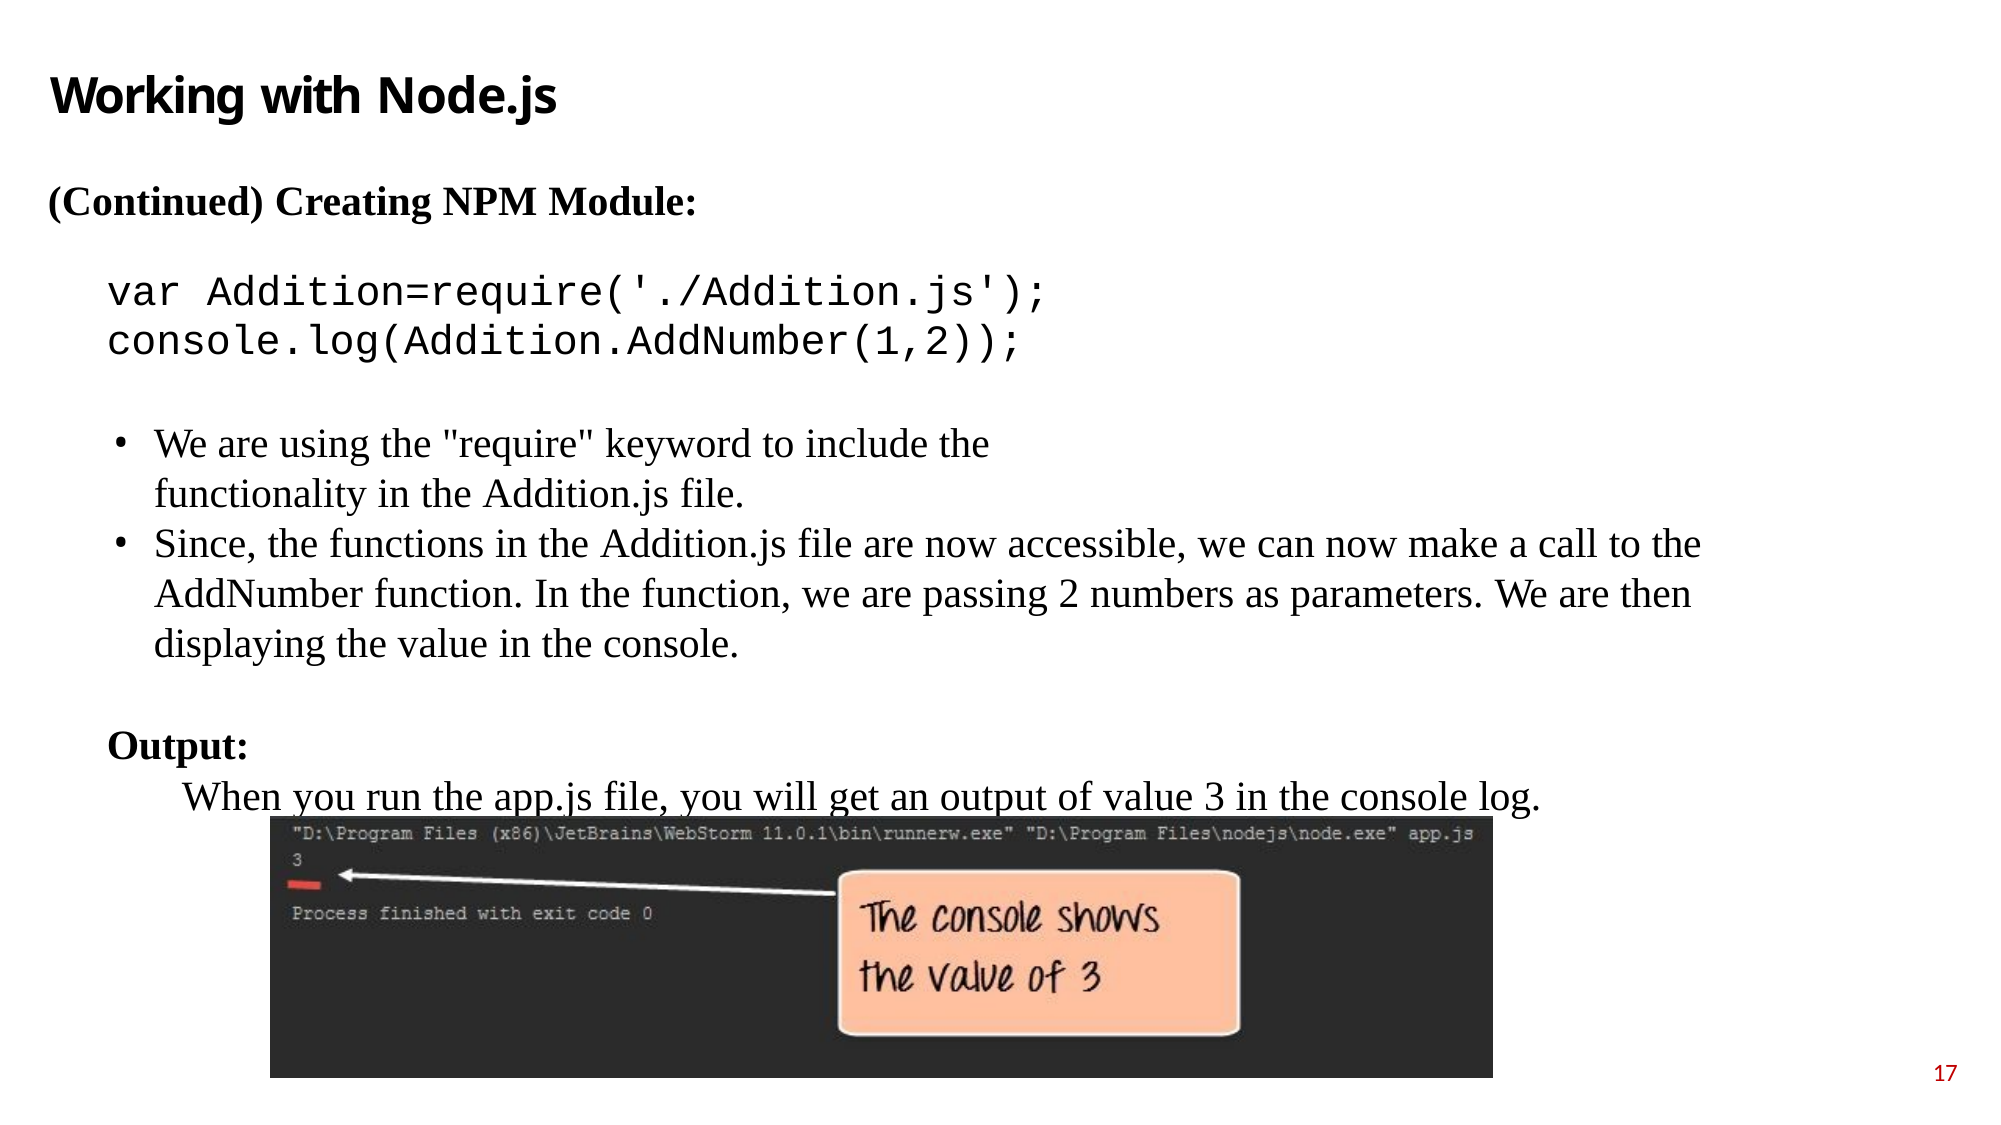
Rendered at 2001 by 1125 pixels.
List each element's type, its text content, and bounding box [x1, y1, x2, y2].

title Working with Node.js [48, 61, 560, 171]
text_box 17 [1930, 1060, 1961, 1087]
picture [270, 815, 1493, 1078]
text_box (Continued) Creating NPM Module: var Addition=require('./Addition.js'); console.log(Addition.AddNumber(1,2)); We are using the "require" keyword to include the functionality in the Addition.js file. Since, the functions in the Addition.js file are now accessible, we can now make a call to the AddNumber function. In the function, we are passing 2 numbers as parameters. We are then displaying the value in the console. Output: When you run the app.js file, you will get an output of value 3 in the console log. [45, 171, 1871, 819]
